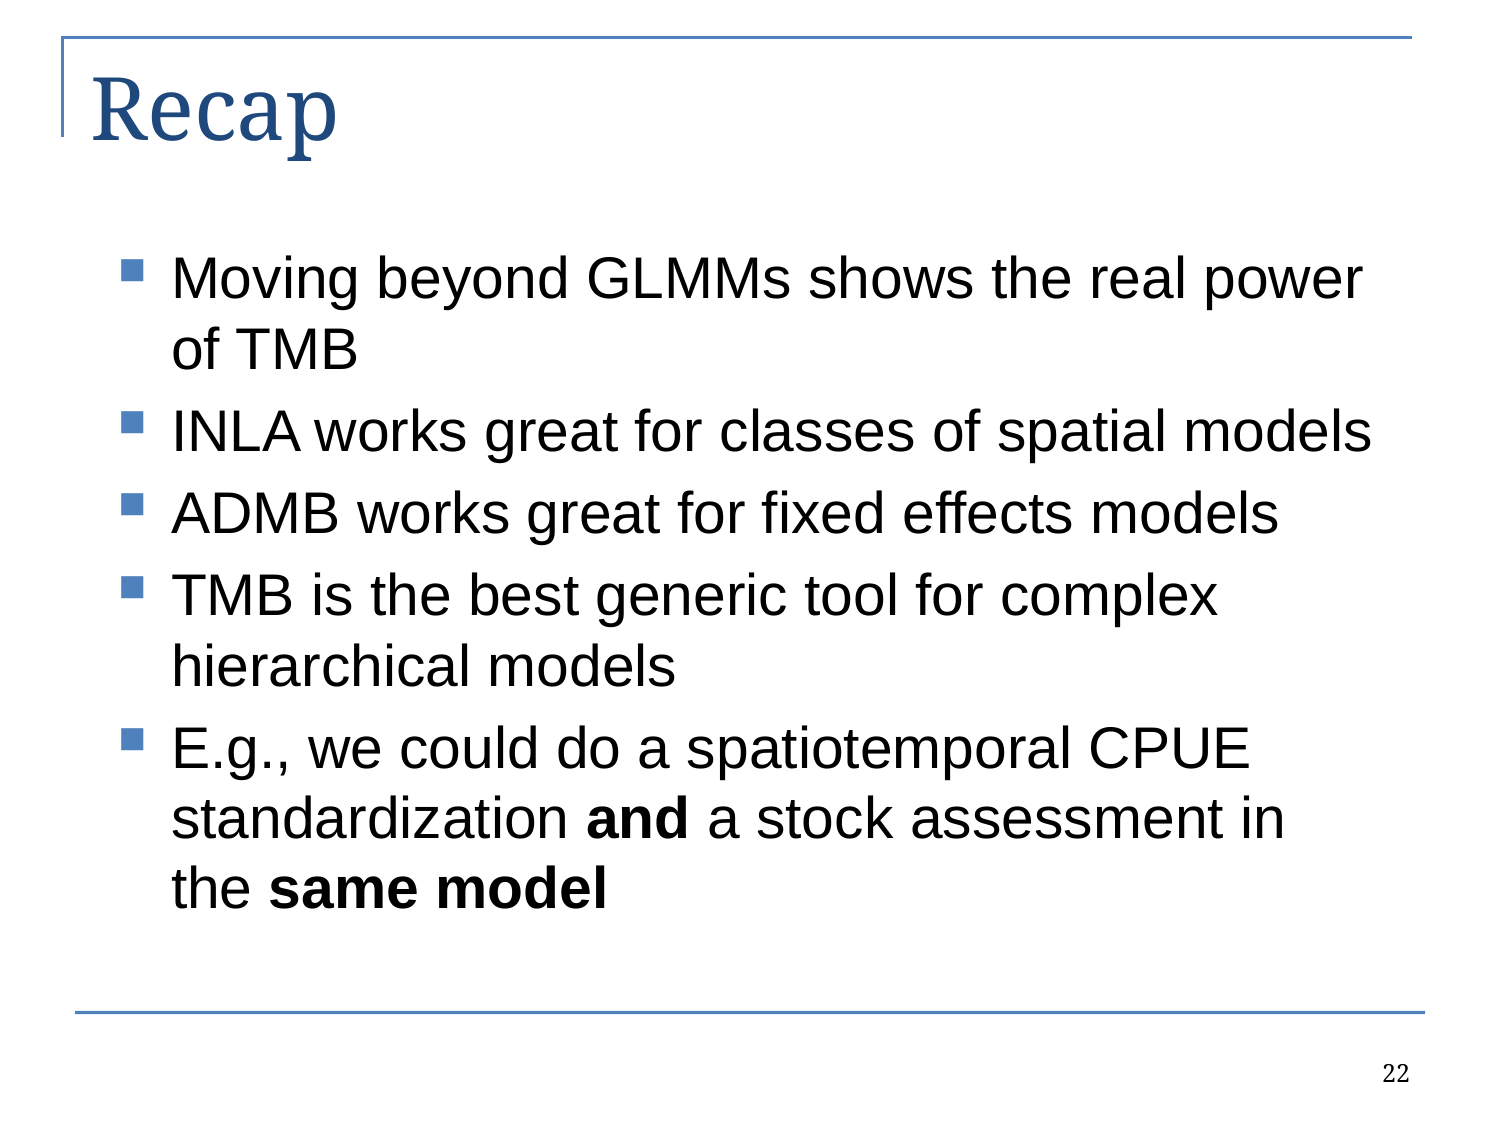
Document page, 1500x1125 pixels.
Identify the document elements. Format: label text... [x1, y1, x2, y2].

title Recap [75, 45, 1425, 233]
slide_number 22 [1074, 1023, 1426, 1100]
list Moving beyond GLMMs shows the real power of TMB INLA works great for classes of spatial models ADMB works great for fixed effects models TMB is the best generic tool for complex hierarchical models E.g., we could do a spatiotemporal CPUE standardization and a stock assessment in the same model [103, 232, 1397, 999]
